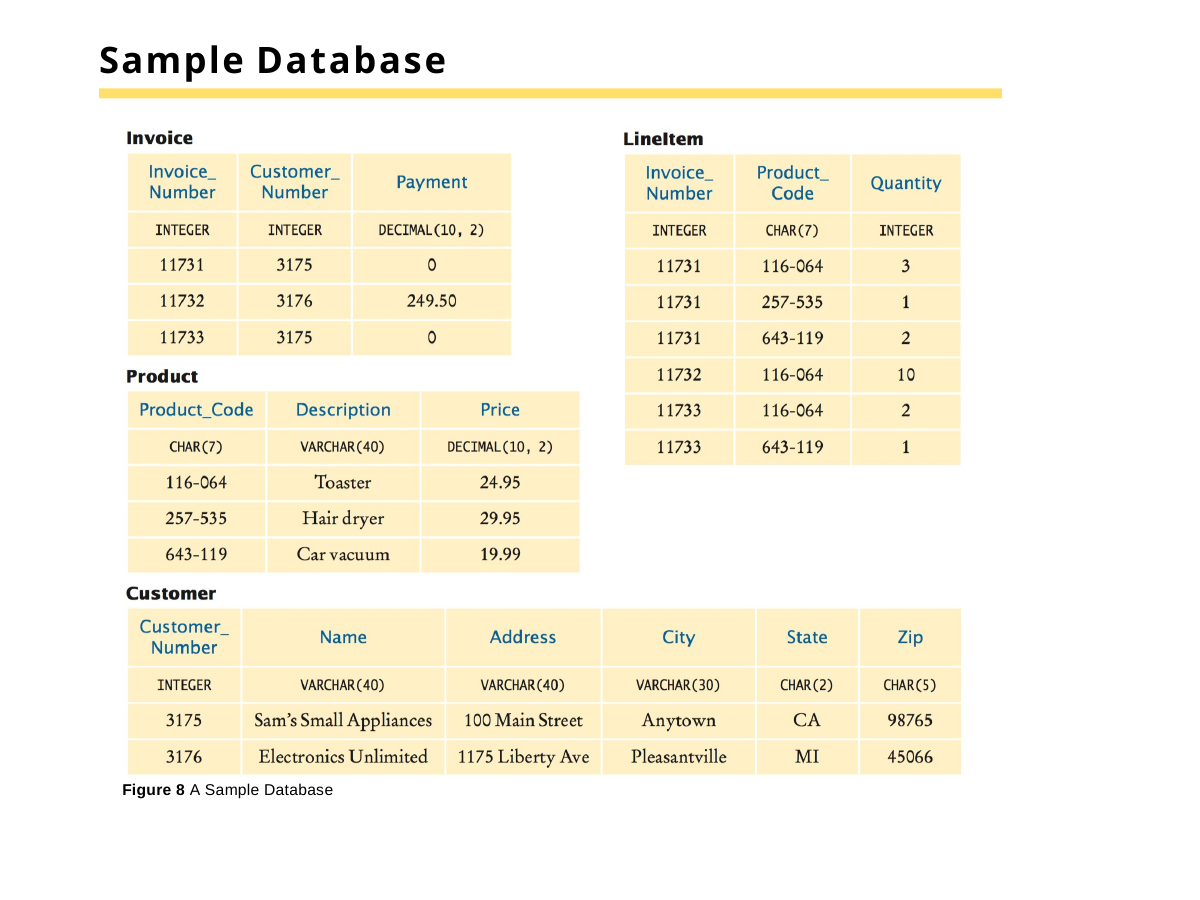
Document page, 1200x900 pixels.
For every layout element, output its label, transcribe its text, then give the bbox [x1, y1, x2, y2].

title Sample Database [97, 36, 1103, 188]
text_box [122, 126, 967, 779]
text_box Figure 8 A Sample Database [120, 779, 336, 799]
